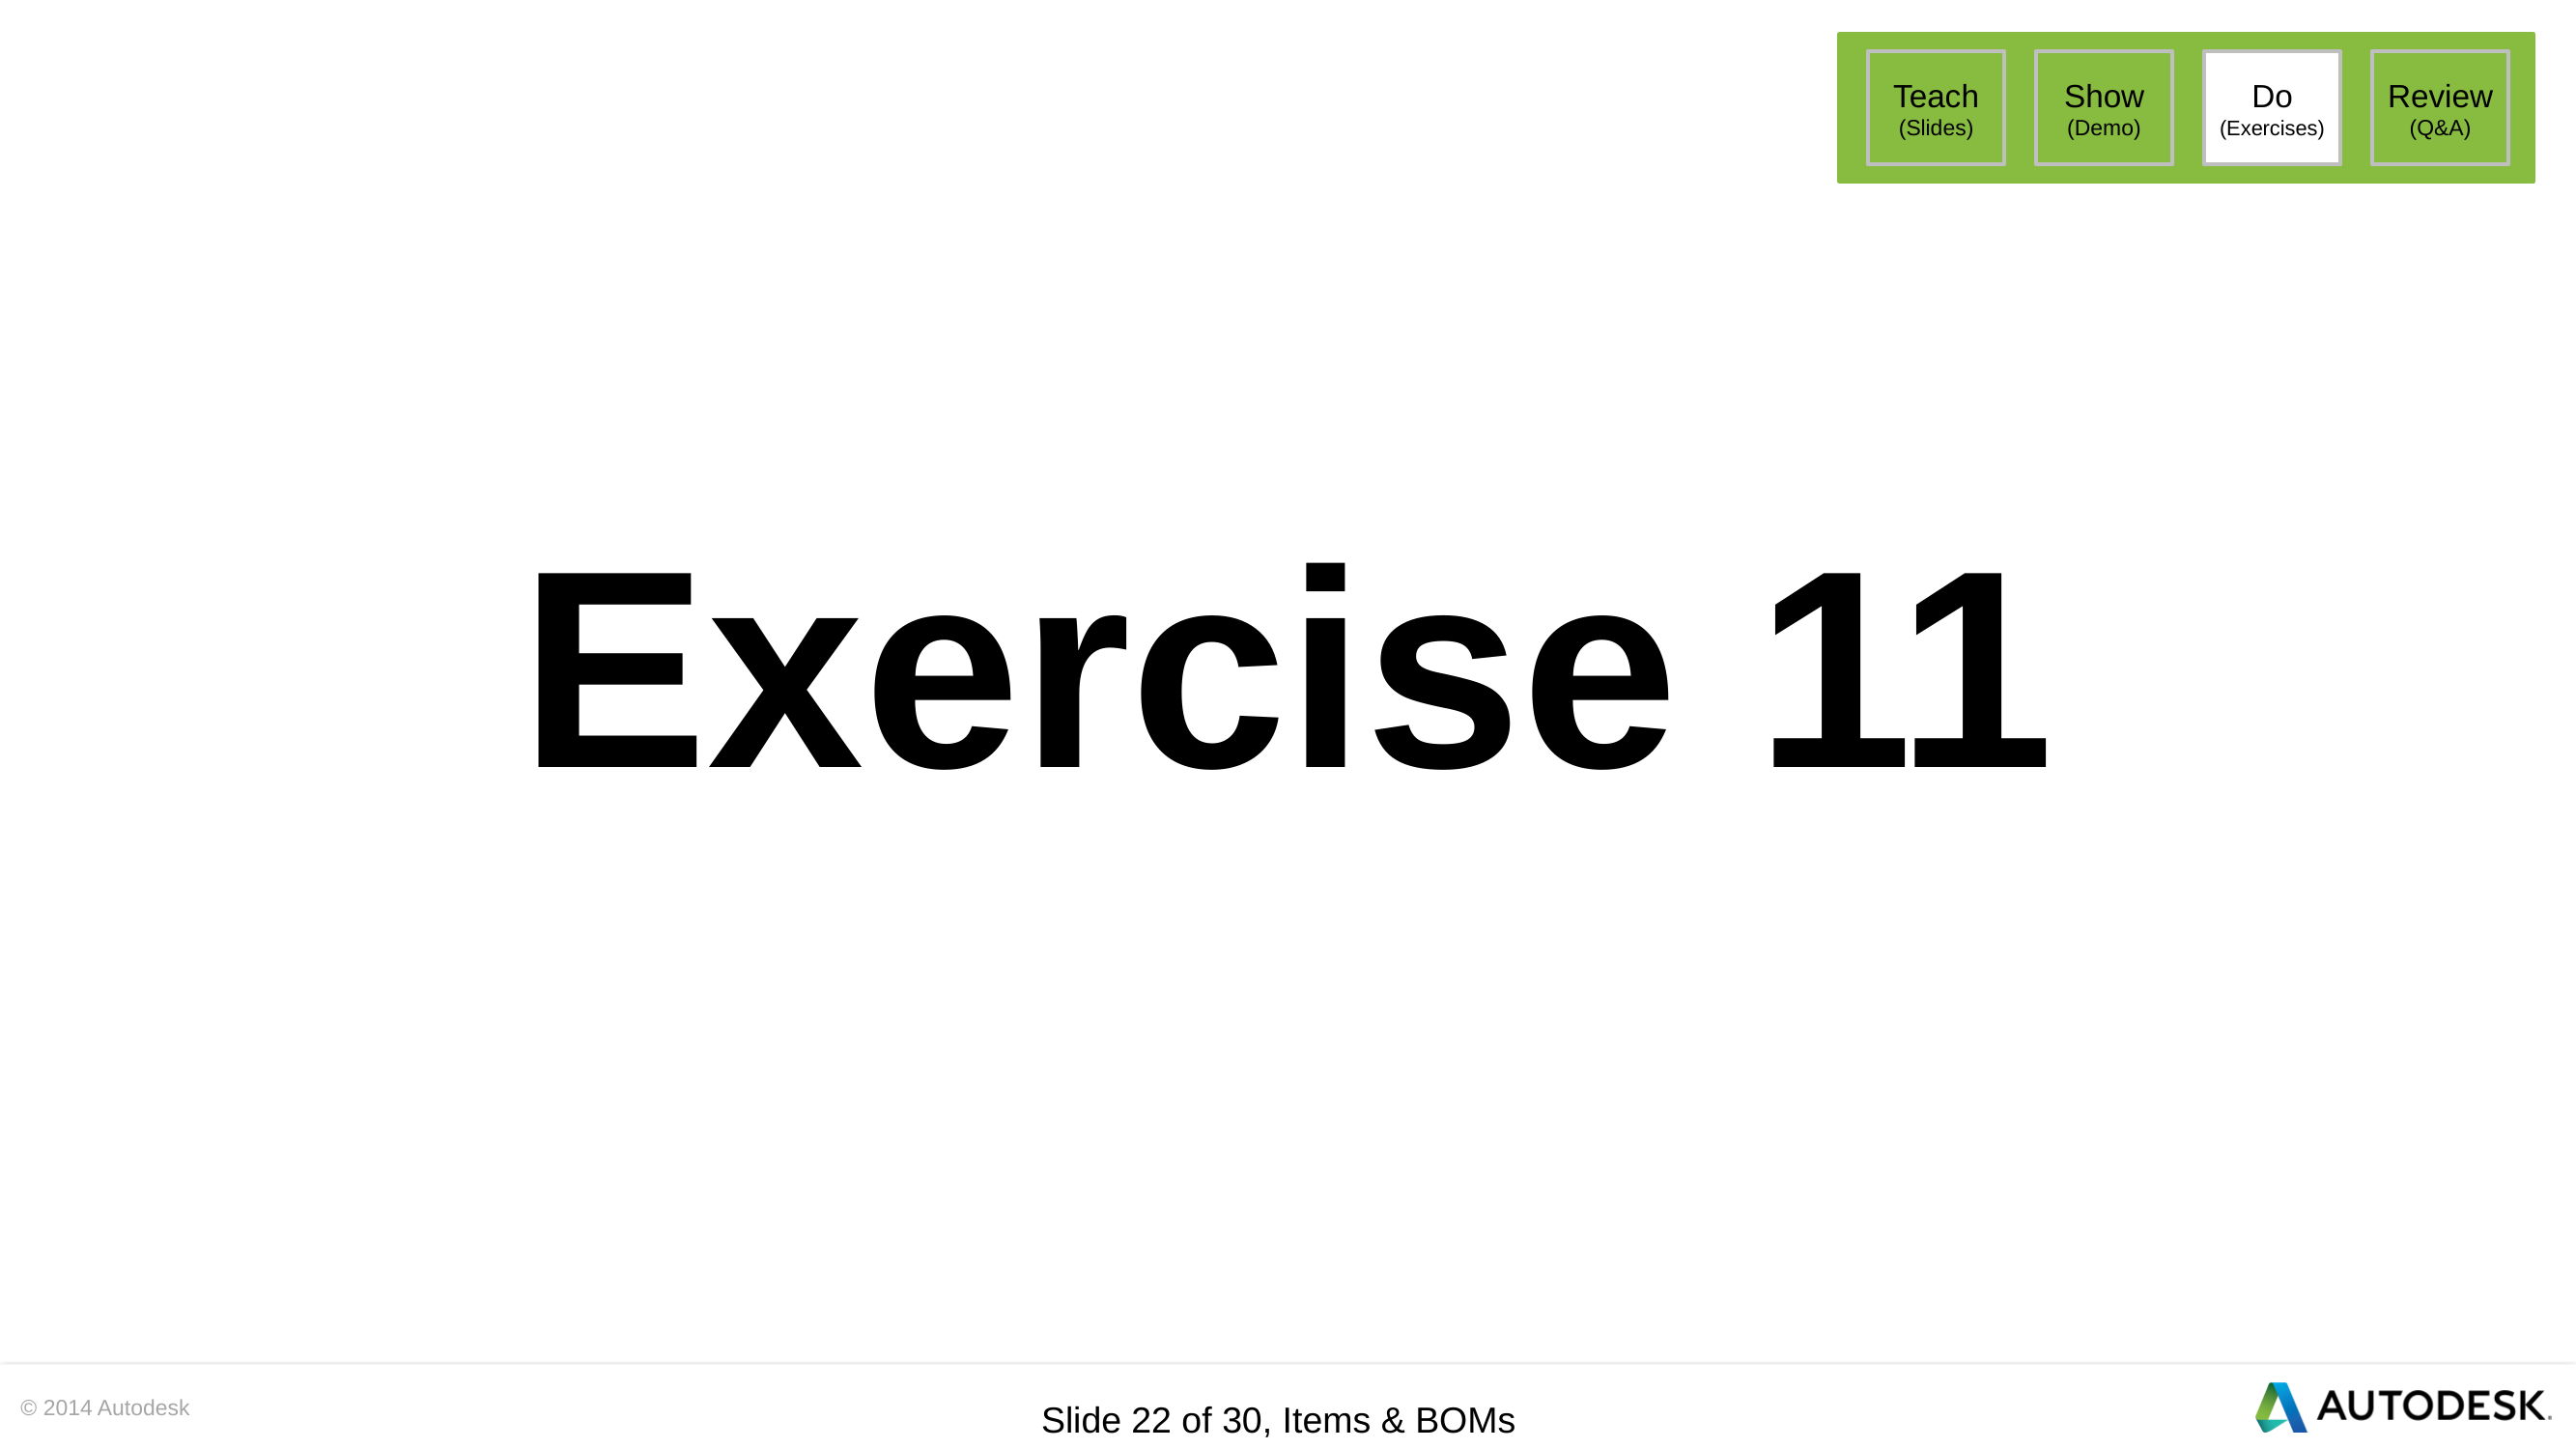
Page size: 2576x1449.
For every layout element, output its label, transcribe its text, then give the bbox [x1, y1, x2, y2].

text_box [1839, 34, 2534, 183]
picture [2255, 1382, 2552, 1433]
title Exercise 11 [0, 0, 2576, 1311]
